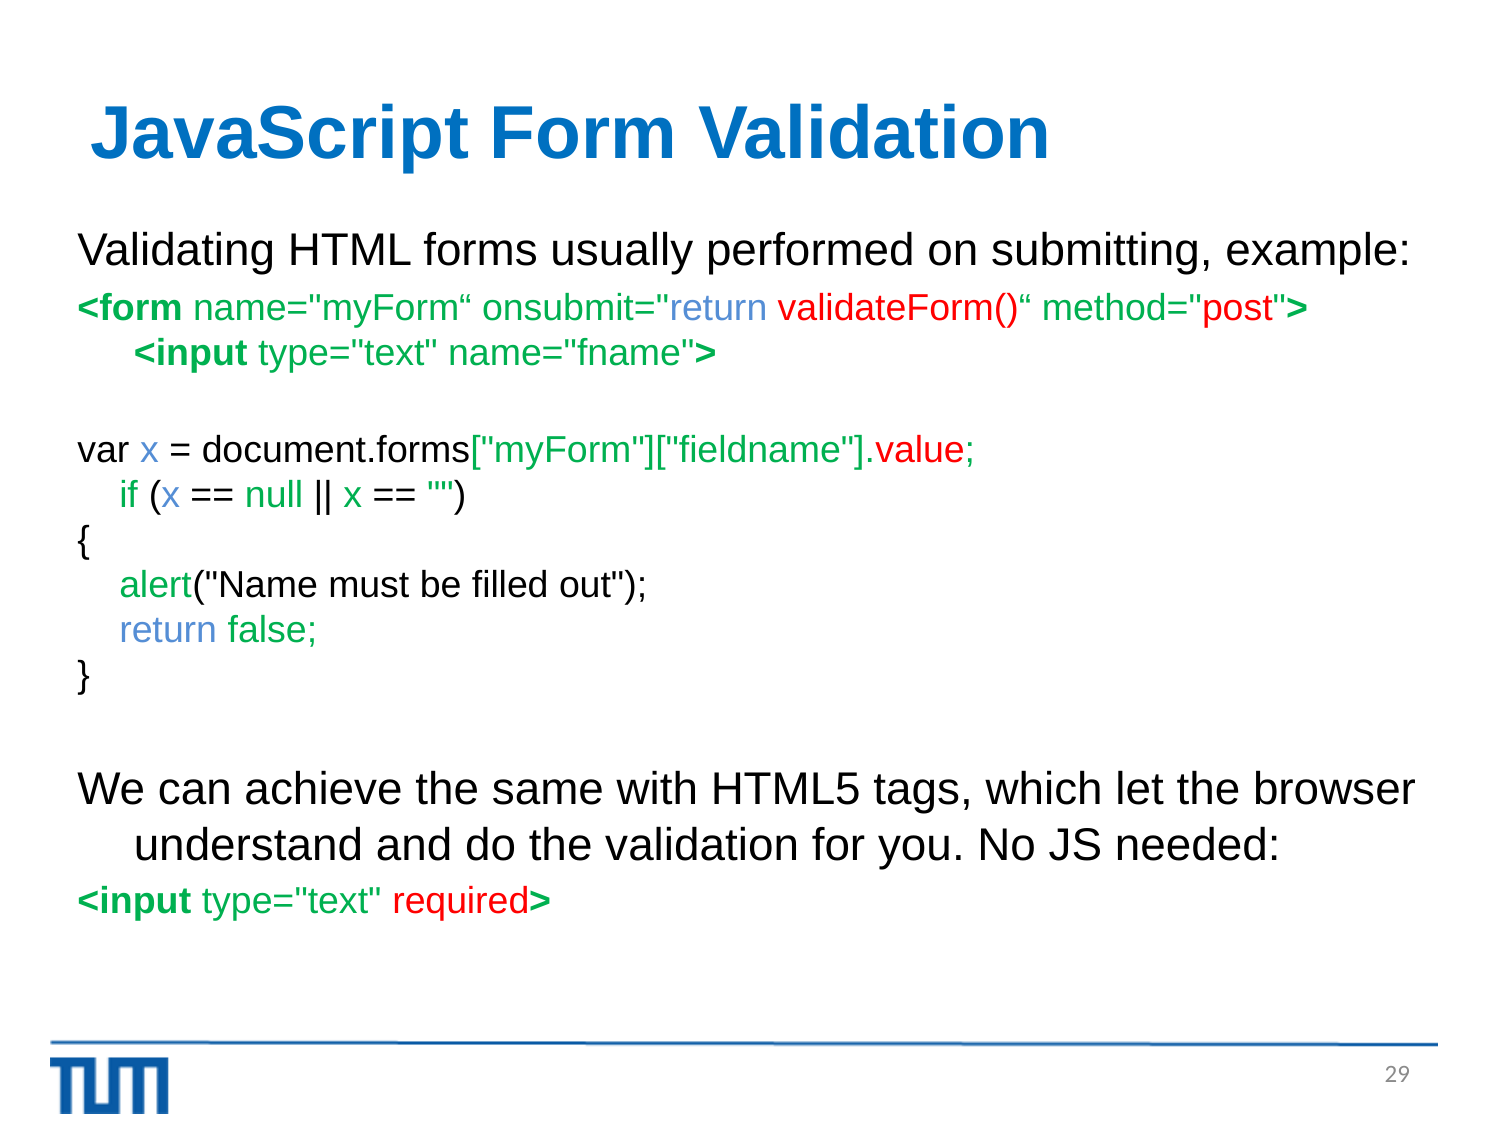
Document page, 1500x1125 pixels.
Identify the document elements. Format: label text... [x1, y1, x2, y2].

title JavaScript Form Validation [75, 45, 1425, 212]
picture [49, 1037, 1438, 1115]
list Validating HTML forms usually performed on submitting, example: <form name="myForm“ onsubmit="return validateForm()“ method="post"> <input type="text" name="fname"> var x = document.forms["myForm"]["fieldname"].value; if (x == null || x == "") { alert("Name must be filled out"); return false; } We can achieve the same with HTML5 tags, which let the browser understand and do the validation for you. No JS needed: <input type="text" required> [62, 212, 1438, 1013]
